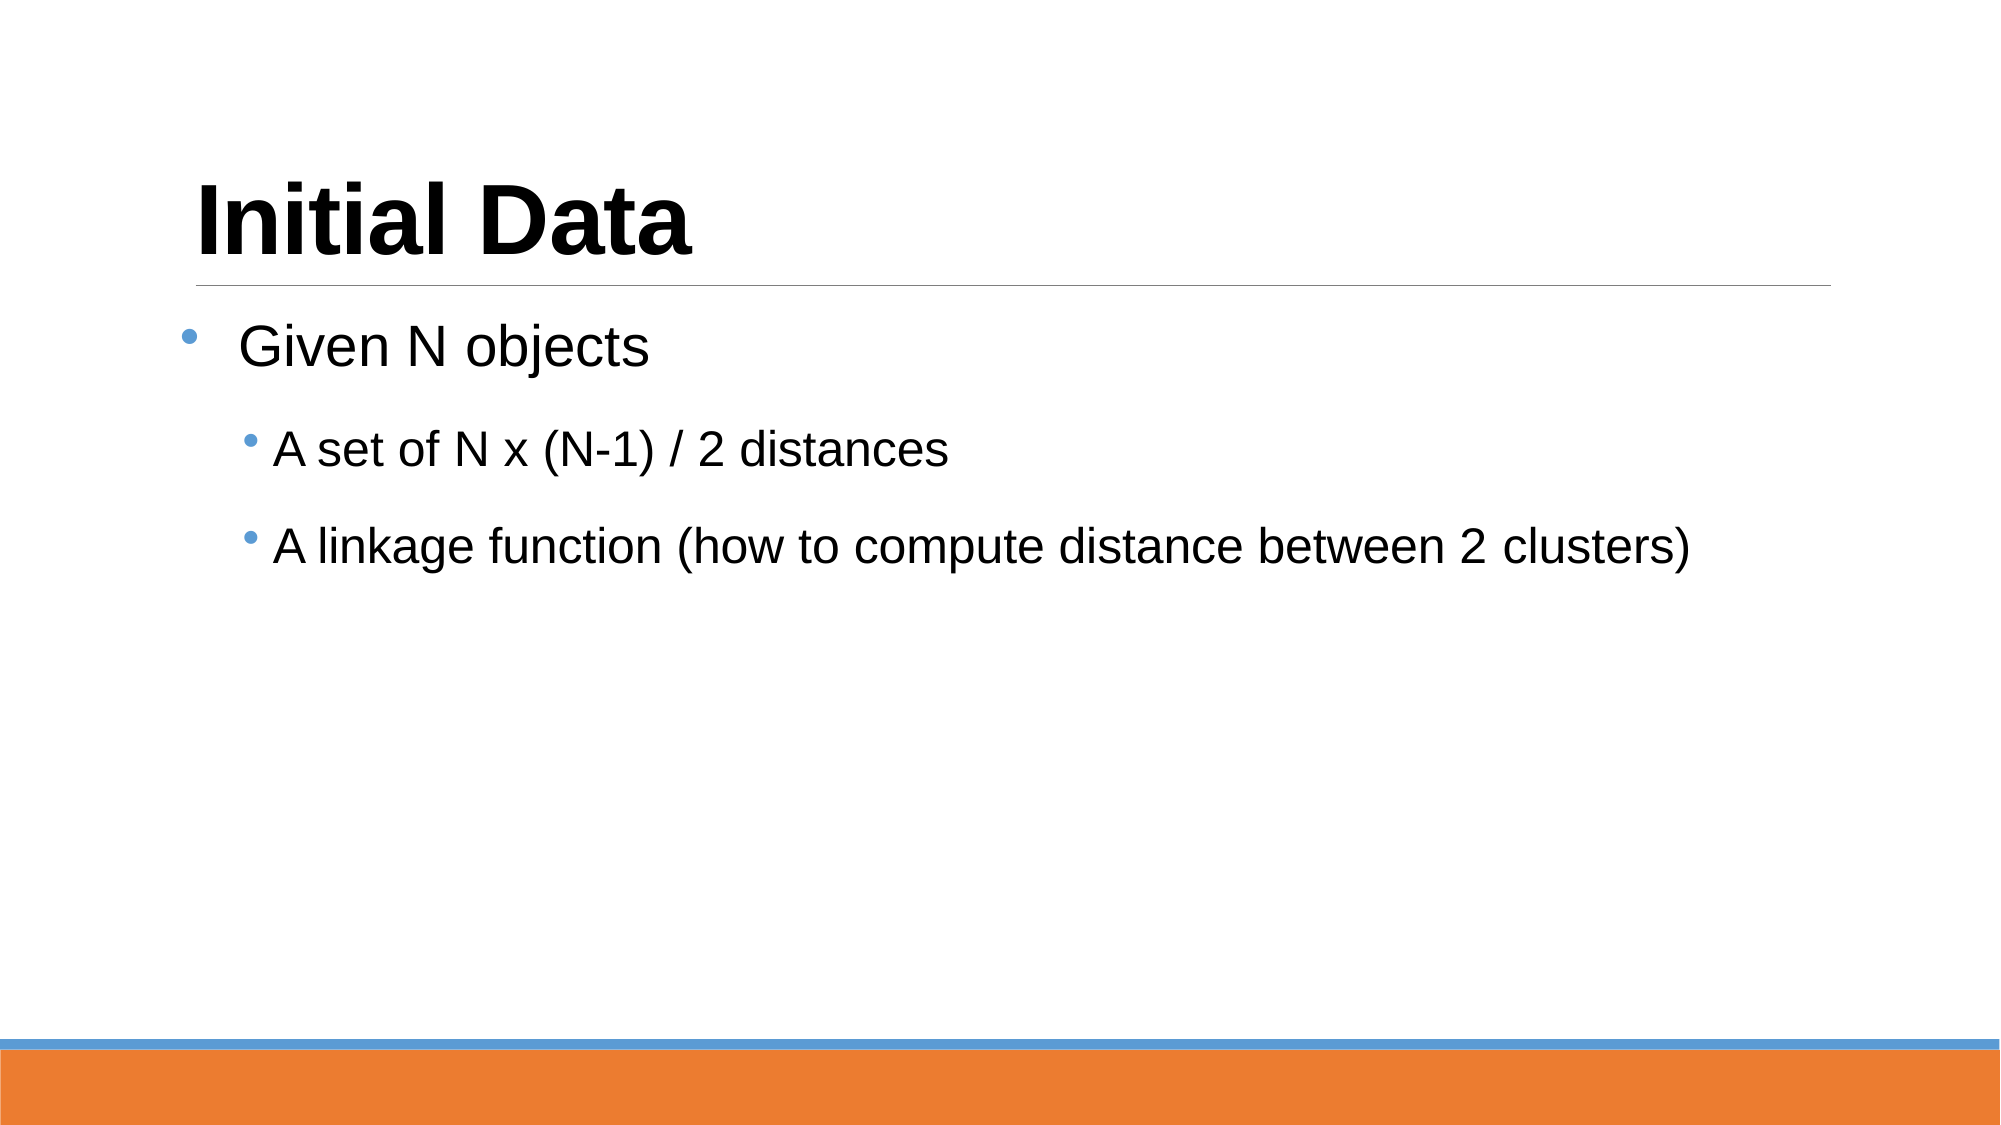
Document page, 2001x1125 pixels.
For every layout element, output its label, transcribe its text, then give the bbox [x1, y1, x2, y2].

text_box Given N objects A set of N x (N-1) / 2 distances A linkage function (how to compute distance between 2 clusters) [177, 306, 1700, 574]
title Initial Data [192, 152, 693, 306]
